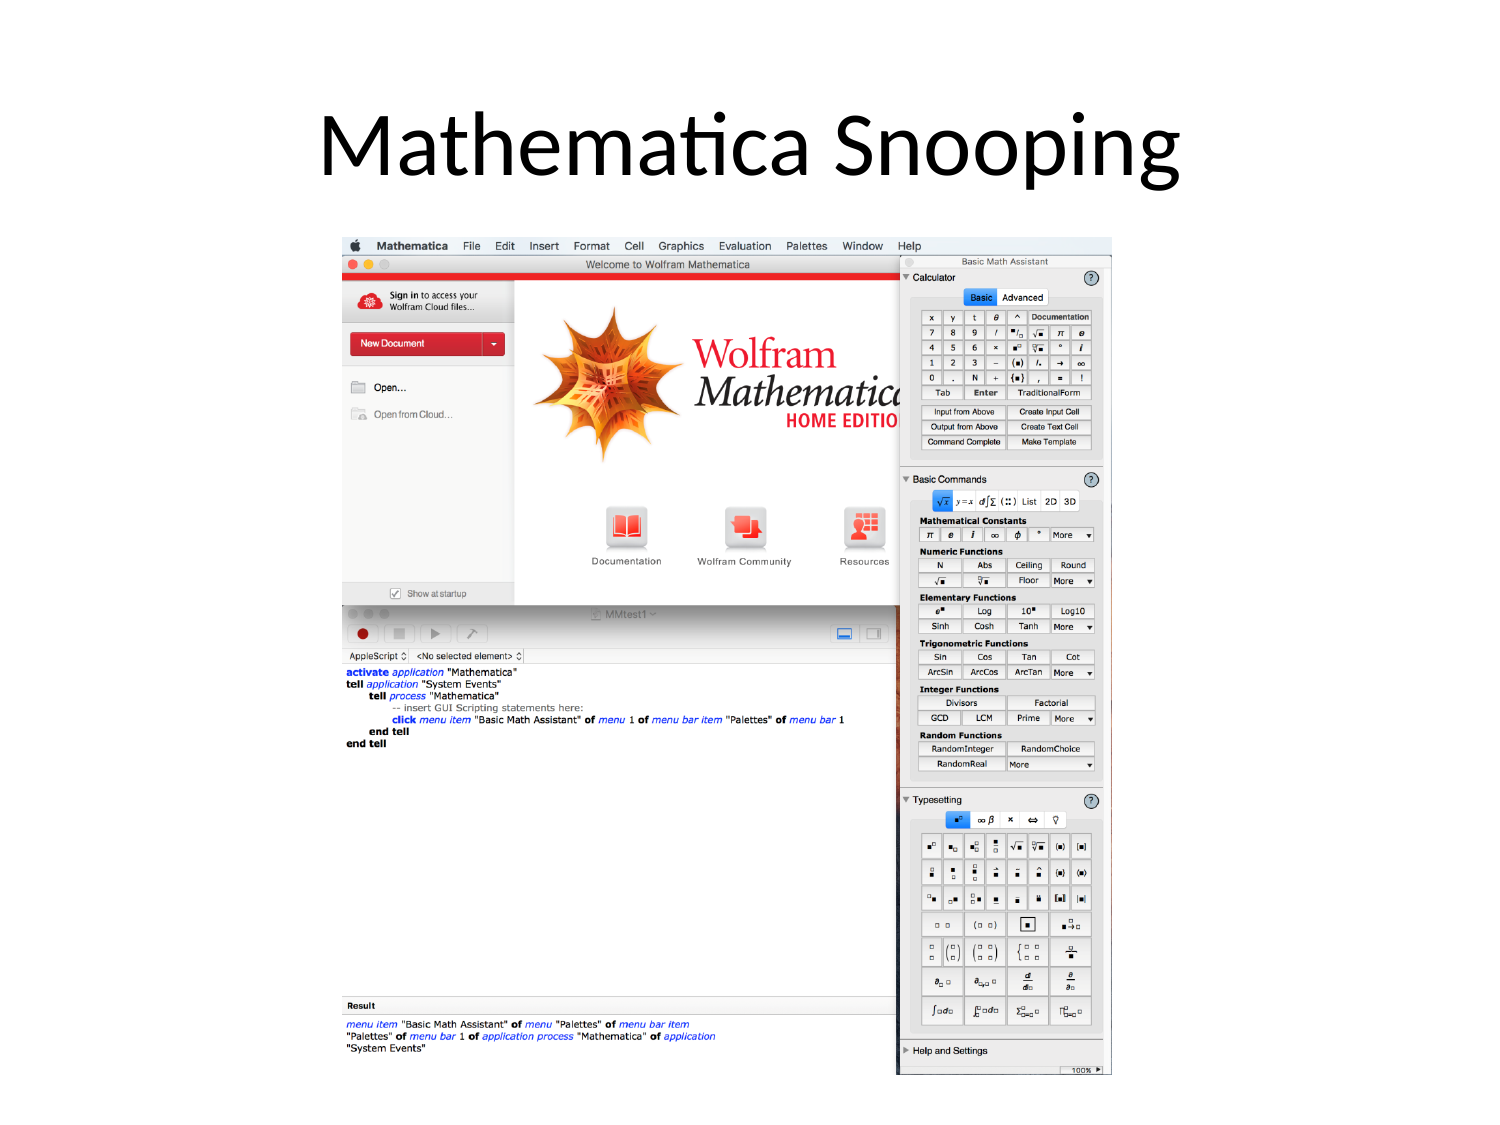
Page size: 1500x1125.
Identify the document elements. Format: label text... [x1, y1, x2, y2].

picture [342, 237, 1112, 1076]
title Mathematica Snooping [75, 45, 1425, 233]
